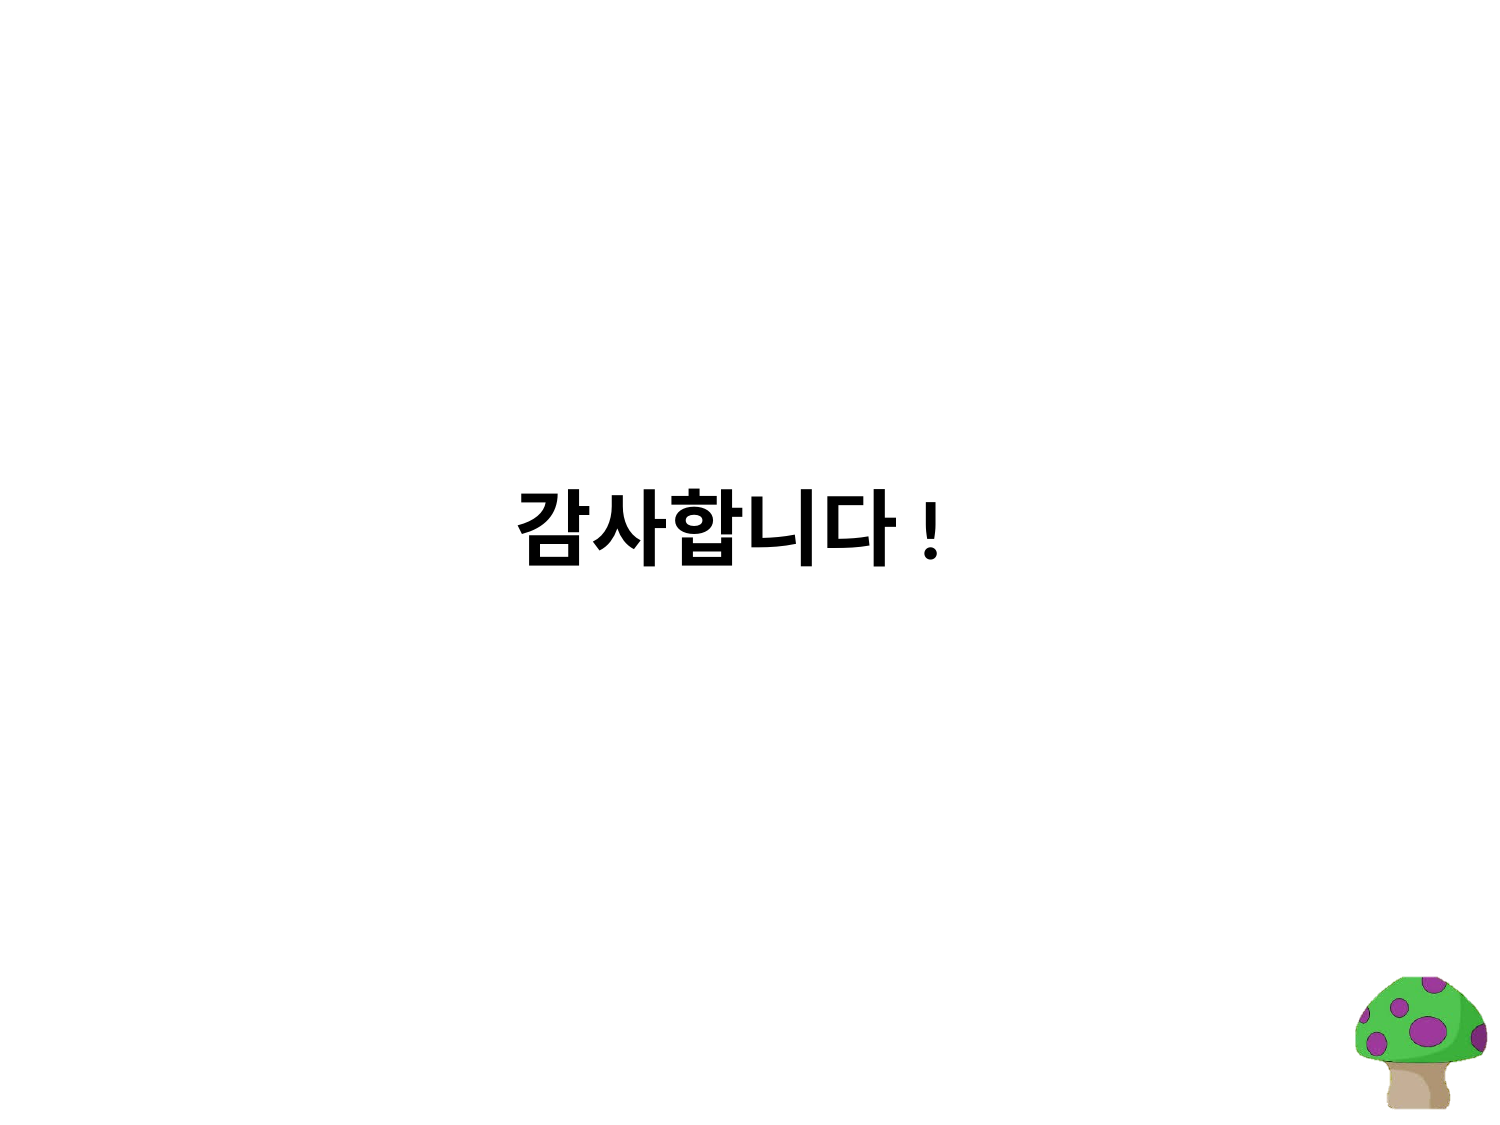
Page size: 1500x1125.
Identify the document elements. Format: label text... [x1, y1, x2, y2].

picture [1326, 960, 1500, 1125]
text_box 감사합니다! [500, 469, 1000, 584]
